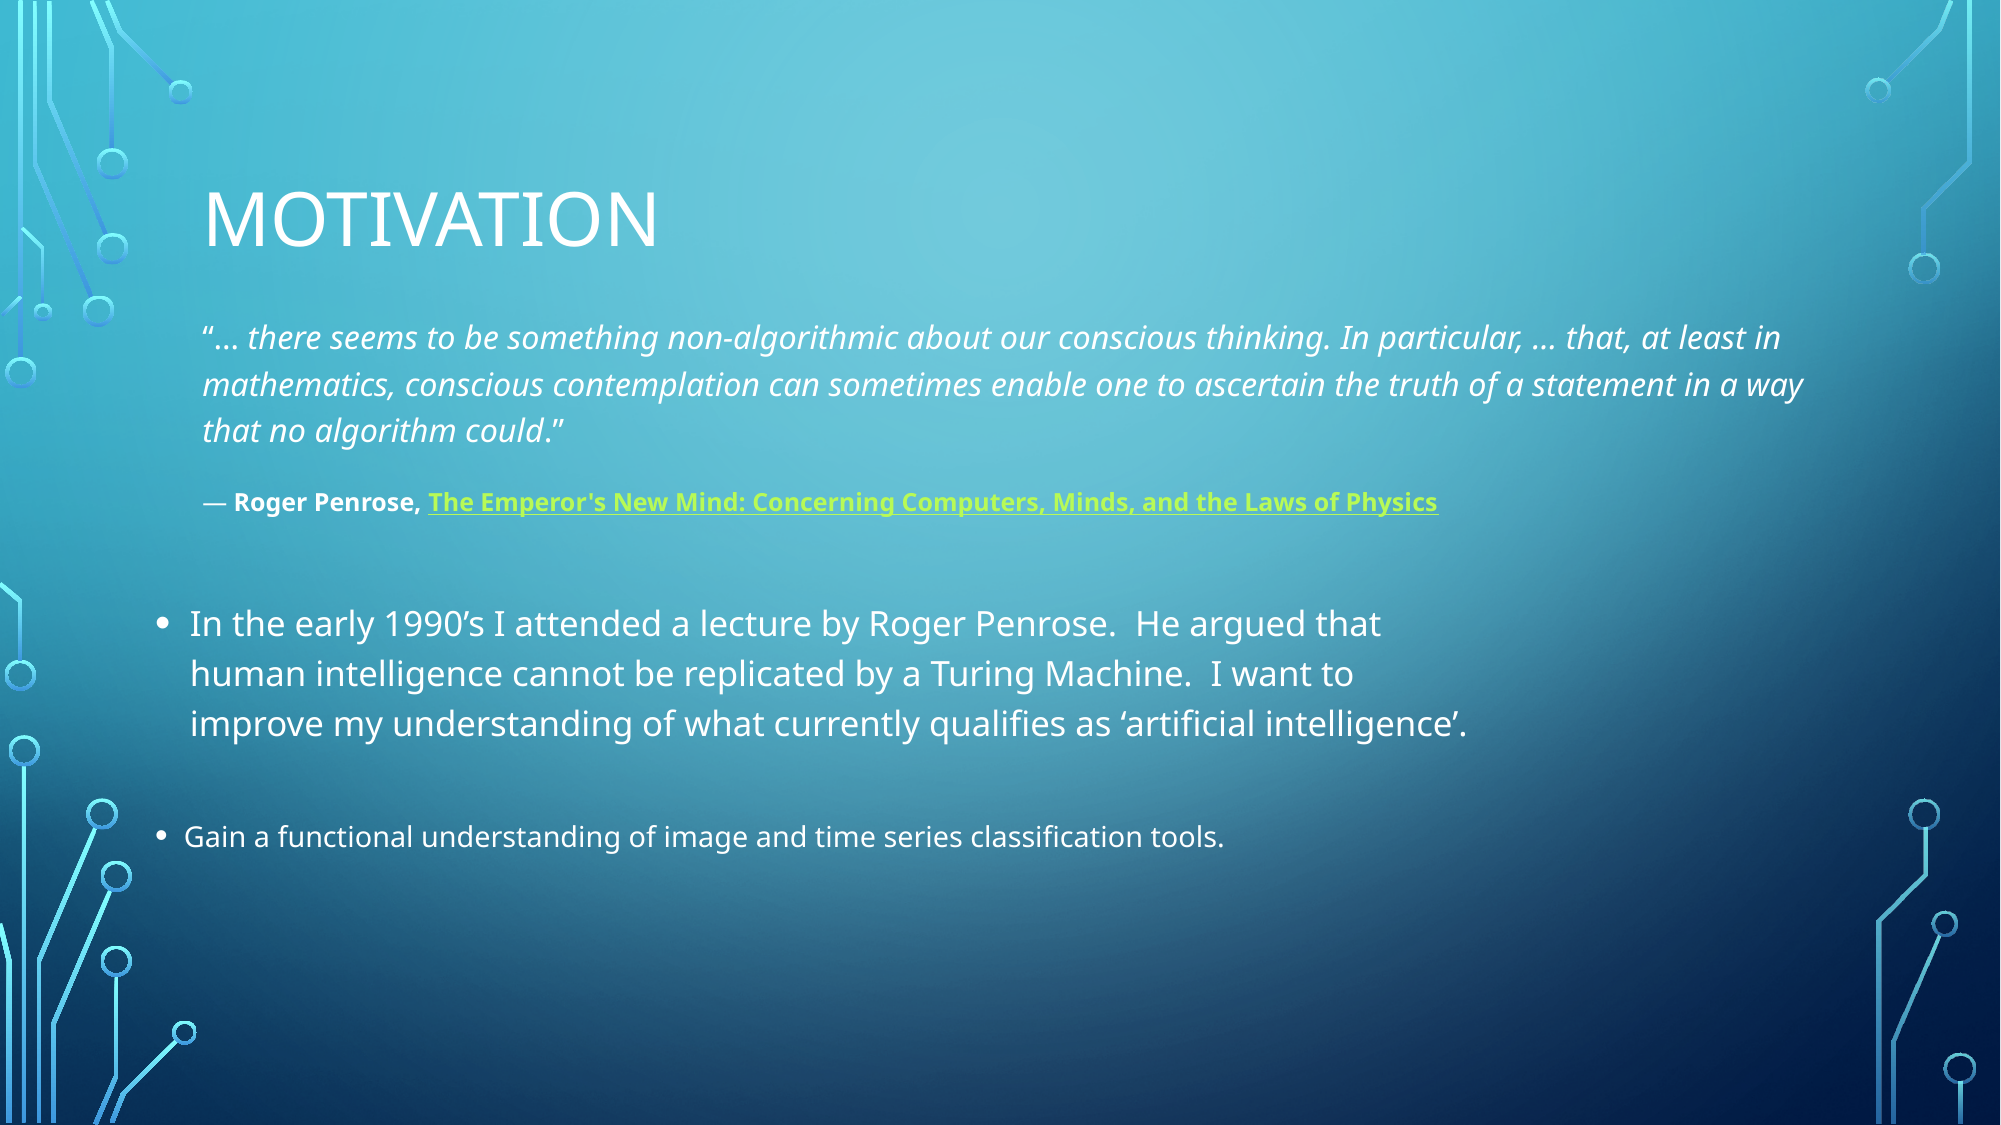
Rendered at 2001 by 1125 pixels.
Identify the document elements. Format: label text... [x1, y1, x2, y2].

list “… there seems to be something non-algorithmic about our conscious thinking. In particular, … that, at least in mathematics, conscious contemplation can sometimes enable one to ascertain the truth of a statement in a way that no algorithm could.” ― Roger Penrose, The Emperor's New Mind: Concerning Computers, Minds, and the Laws of Physics [187, 302, 1836, 529]
title Motivation [187, 101, 1813, 302]
text_box Gain a functional understanding of image and time series classification tools. [140, 803, 1449, 884]
text_box In the early 1990’s I attended a lecture by Roger Penrose. He argued that human intelligence cannot be replicated by a Turing Machine. I want to improve my understanding of what currently qualifies as ‘artificial intelligence’. [140, 585, 1499, 788]
